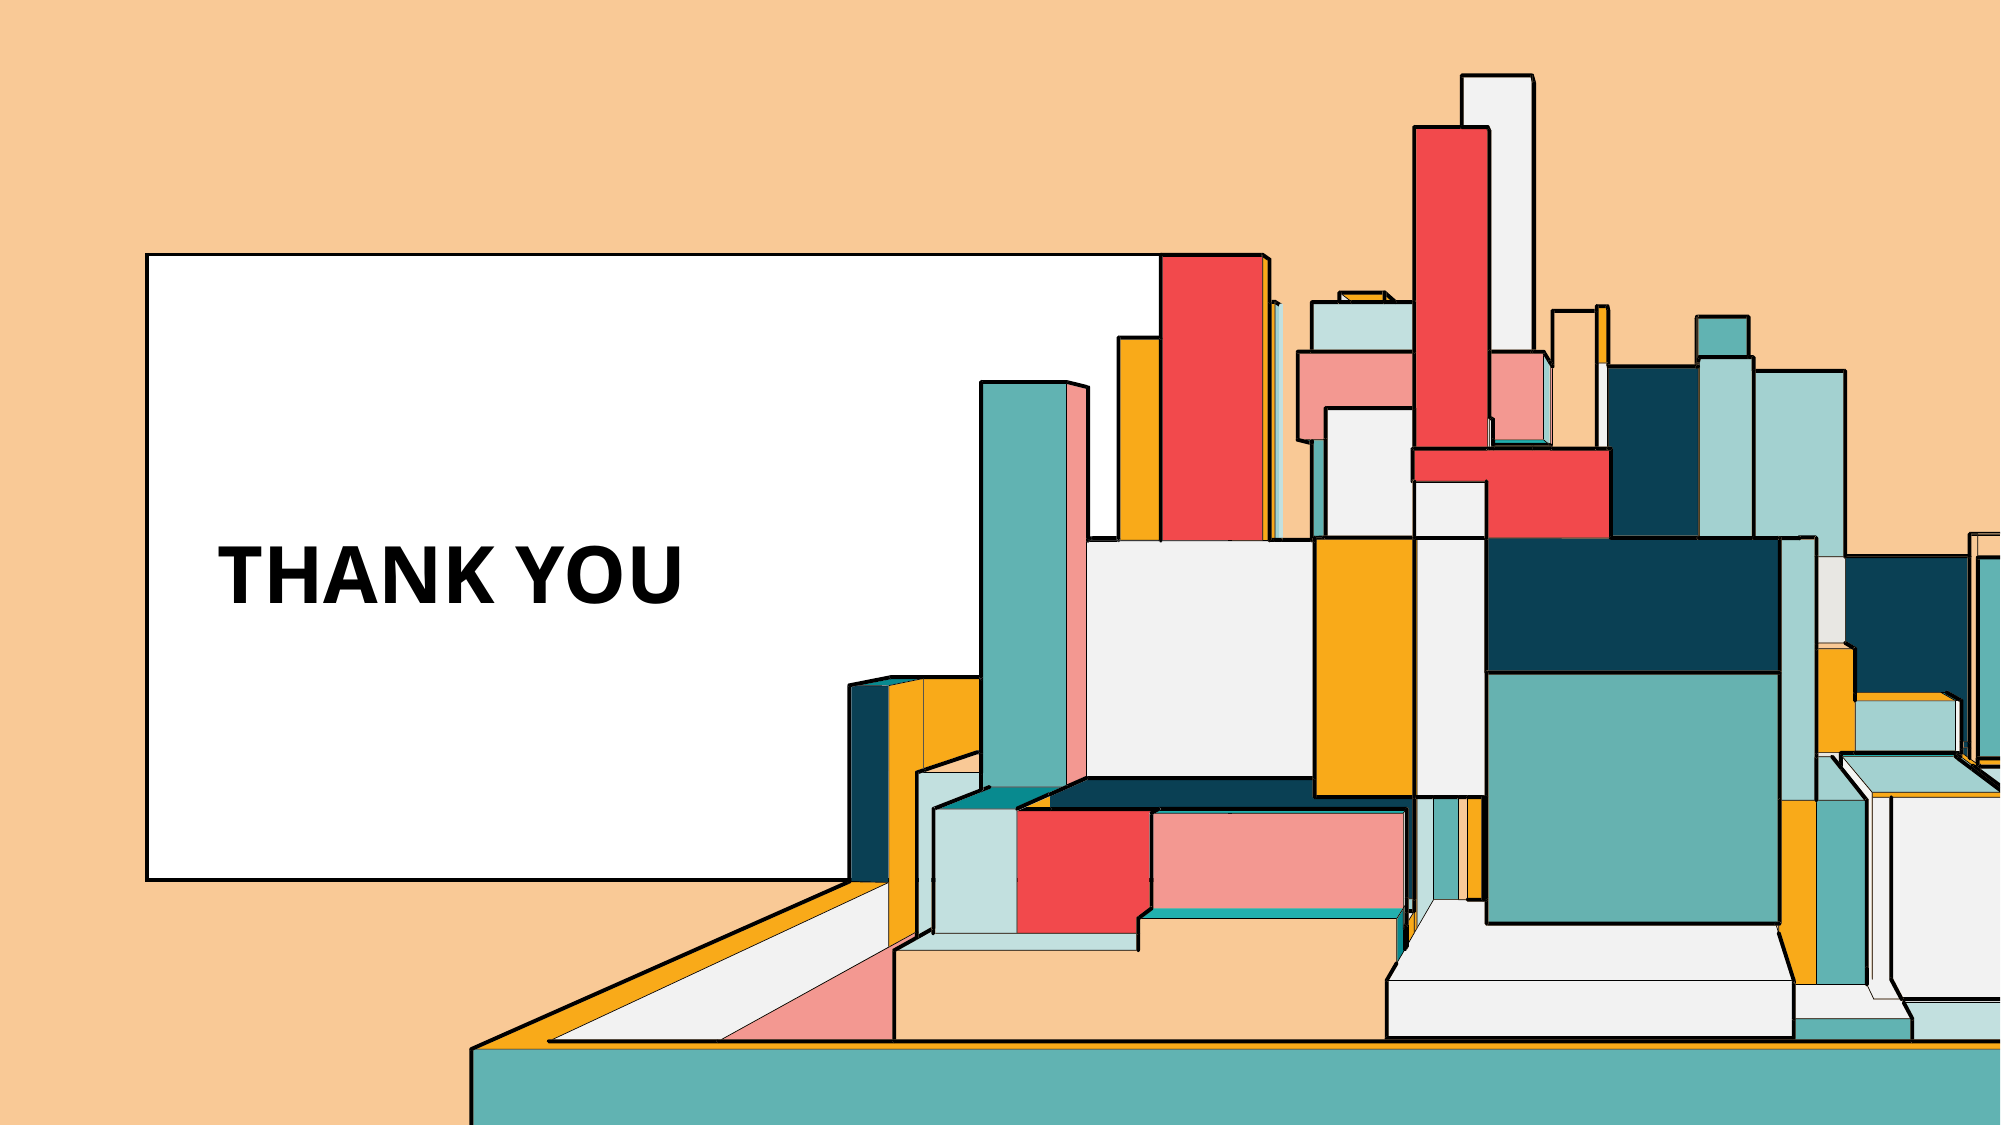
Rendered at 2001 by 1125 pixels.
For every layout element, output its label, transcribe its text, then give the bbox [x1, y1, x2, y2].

title THANK YOU [202, 410, 909, 628]
